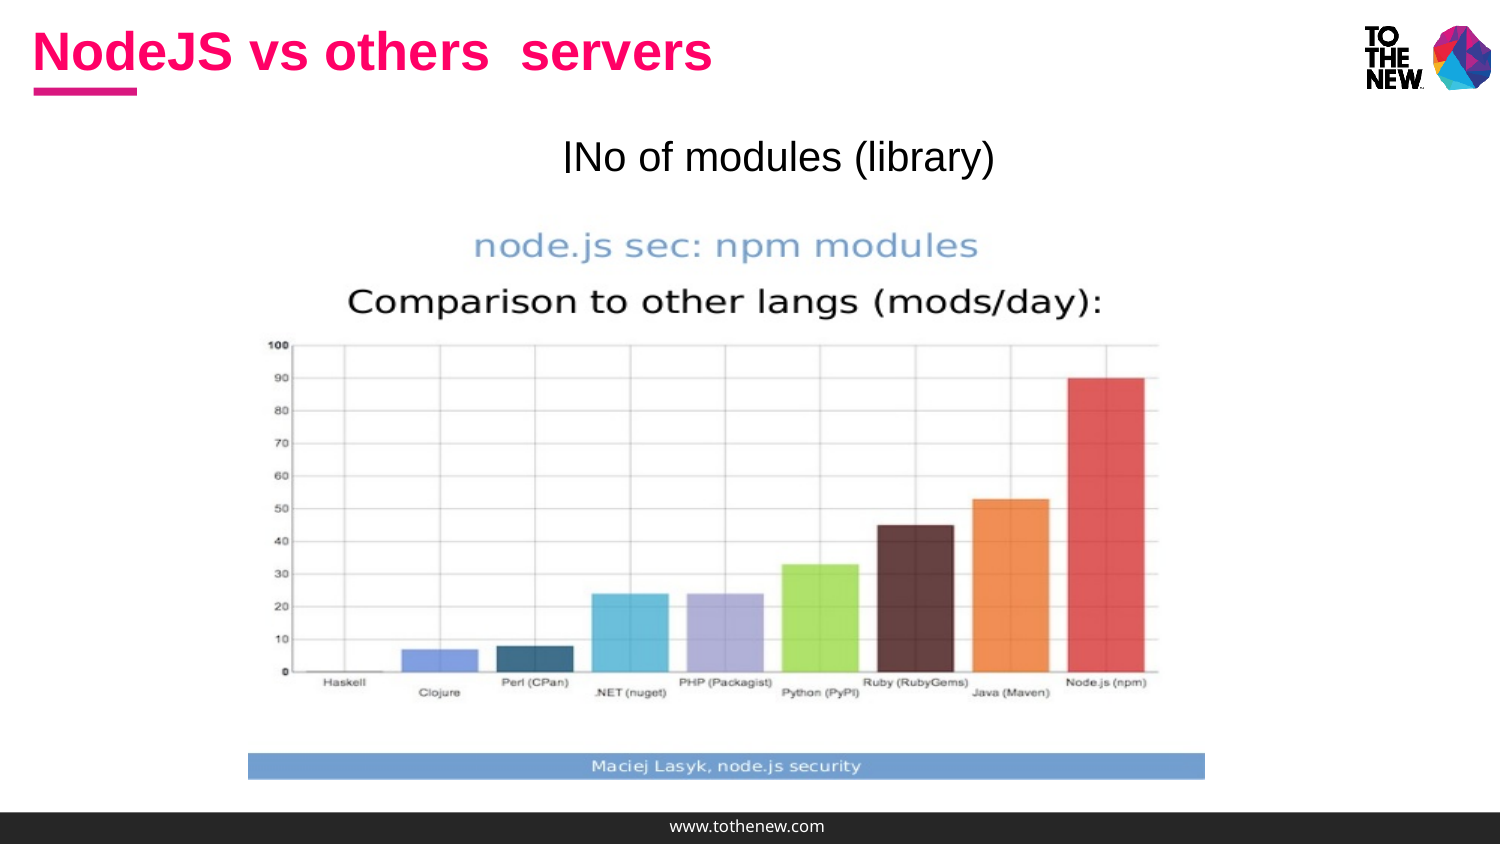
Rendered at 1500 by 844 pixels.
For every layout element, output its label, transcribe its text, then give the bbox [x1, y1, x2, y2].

text_box No of modules (library) [47, 129, 1500, 812]
text_box NodeJS vs others servers [32, 13, 1368, 84]
picture [1350, 0, 1500, 116]
picture [247, 196, 1205, 780]
